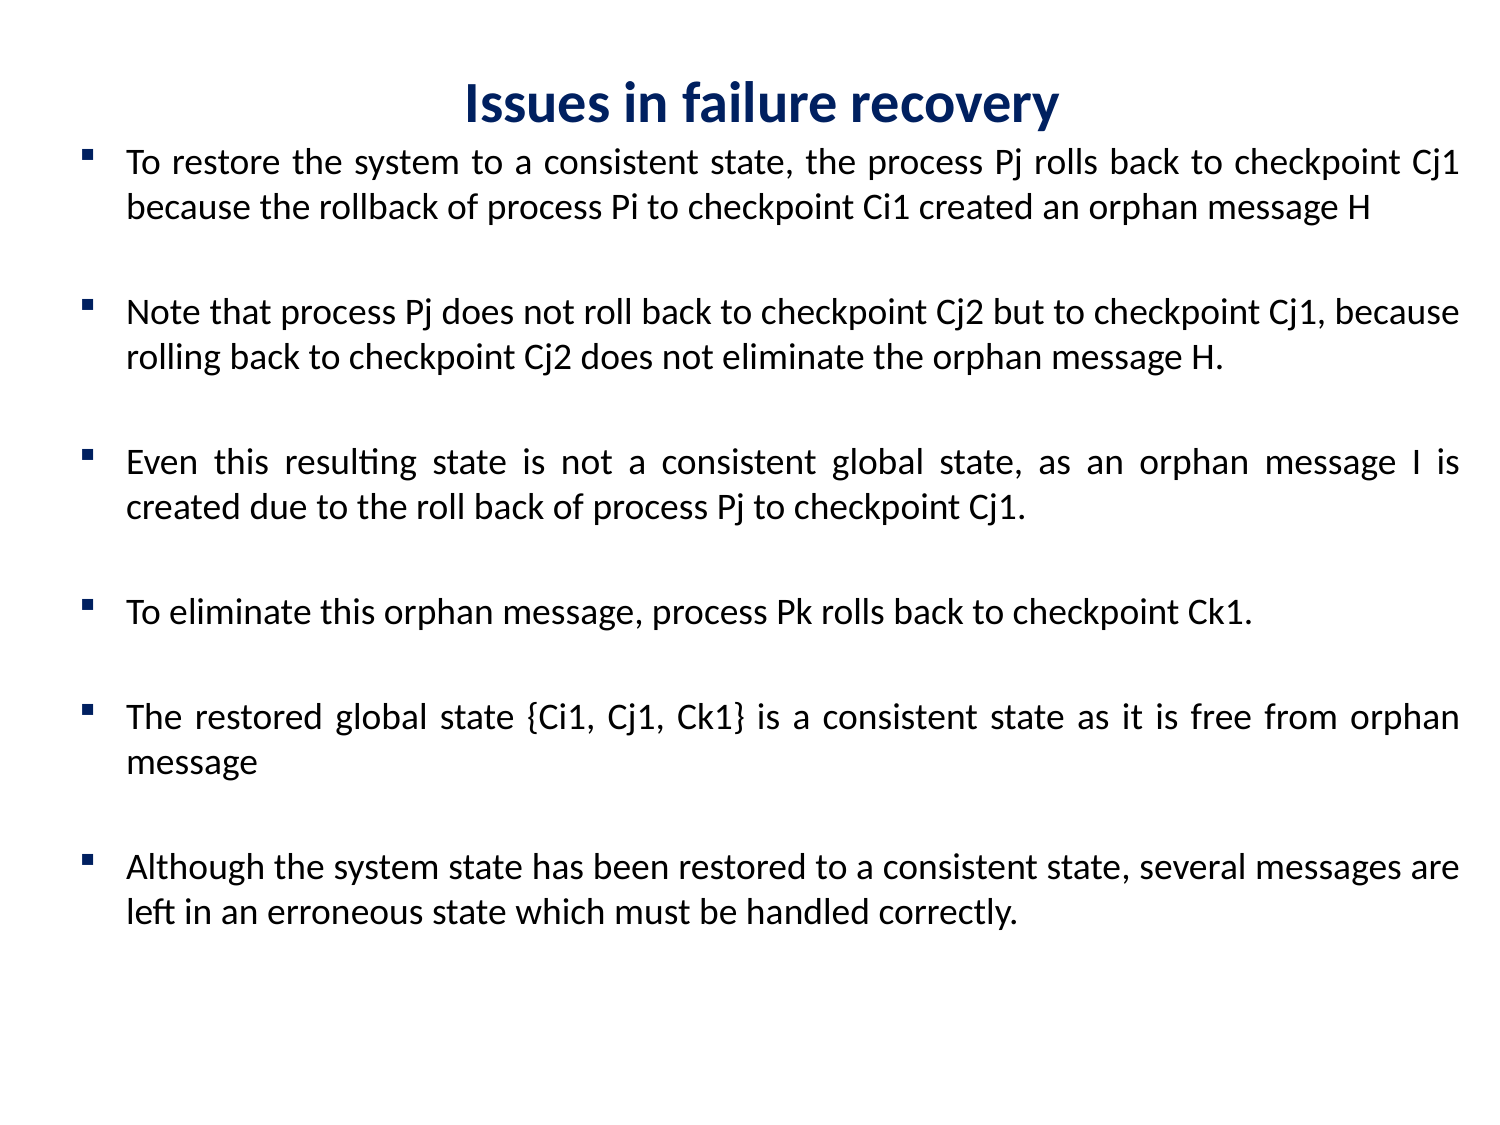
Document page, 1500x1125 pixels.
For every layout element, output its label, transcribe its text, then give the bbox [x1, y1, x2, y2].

list To restore the system to a consistent state, the process Pj rolls back to checkpoint Cj1 because the rollback of process Pi to checkpoint Ci1 created an orphan message H Note that process Pj does not roll back to checkpoint Cj2 but to checkpoint Cj1, because rolling back to checkpoint Cj2 does not eliminate the orphan message H. Even this resulting state is not a consistent global state, as an orphan message I is created due to the roll back of process Pj to checkpoint Cj1. To eliminate this orphan message, process Pk rolls back to checkpoint Ck1. The restored global state {Ci1, Cj1, Ck1} is a consistent state as it is free from orphan message Although the system state has been restored to a consistent state, several messages are left in an erroneous state which must be handled correctly. [64, 129, 1477, 1047]
title Issues in failure recovery [87, 0, 1438, 129]
